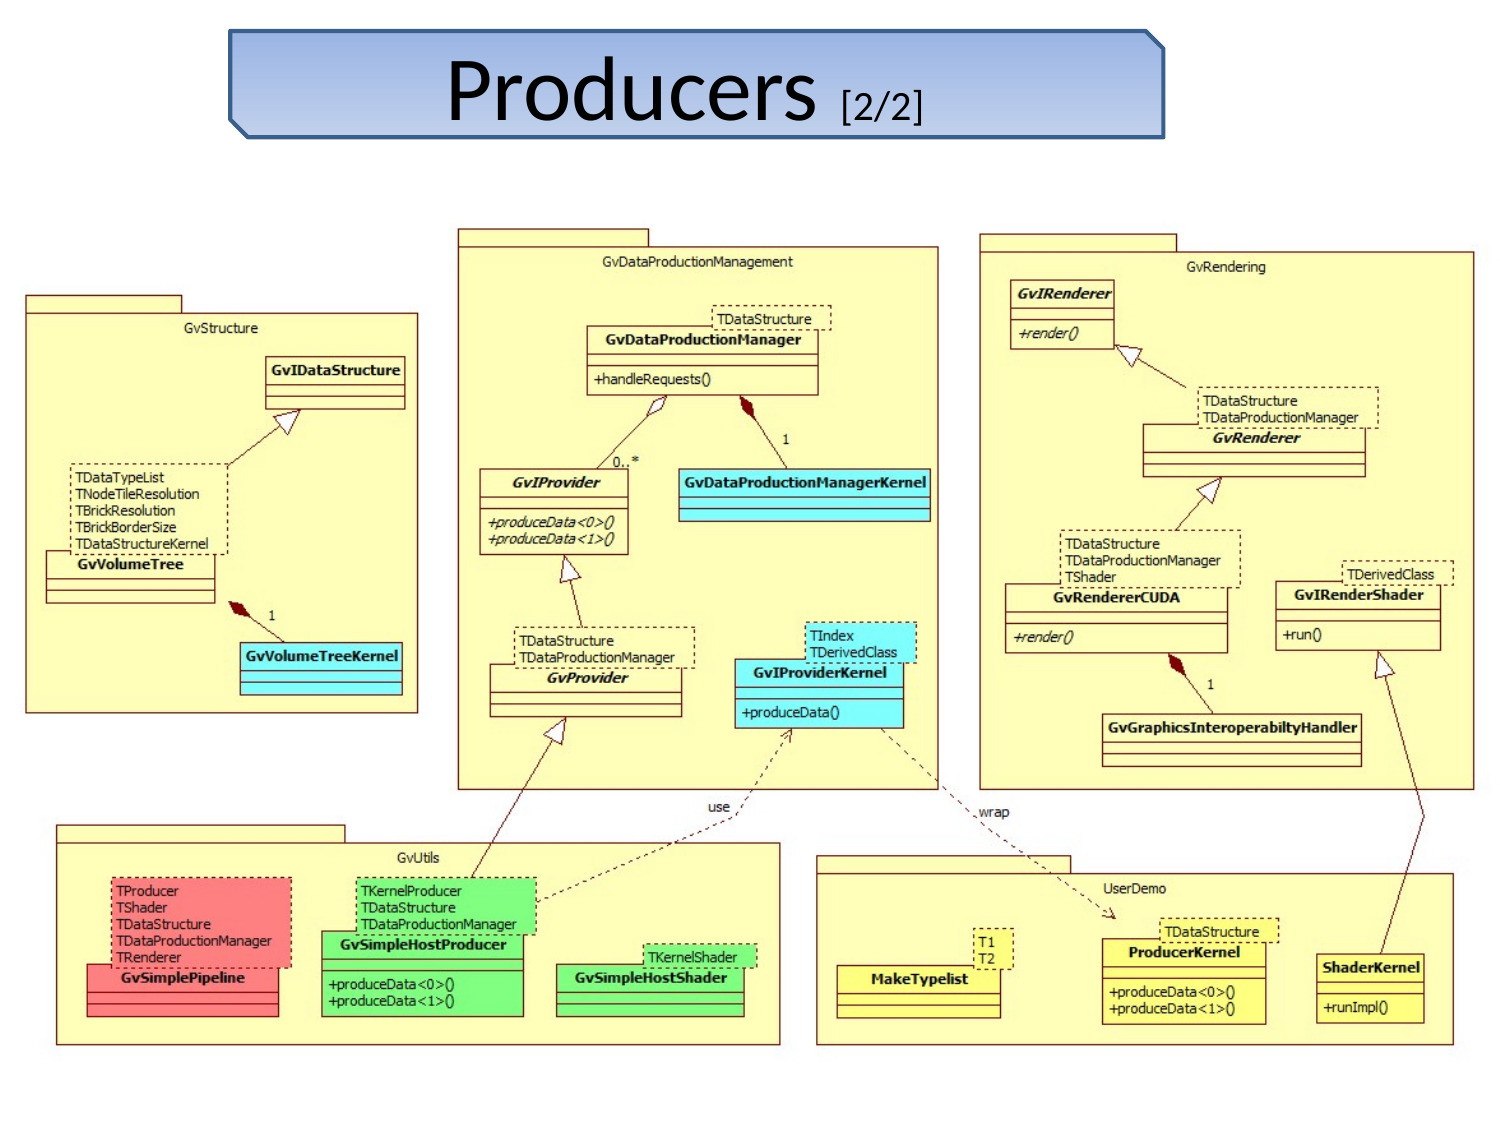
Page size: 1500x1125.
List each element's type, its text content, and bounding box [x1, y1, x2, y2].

text_box Producers [2/2] [301, 30, 1069, 138]
text_box [228, 28, 1166, 140]
picture [0, 202, 1500, 1071]
